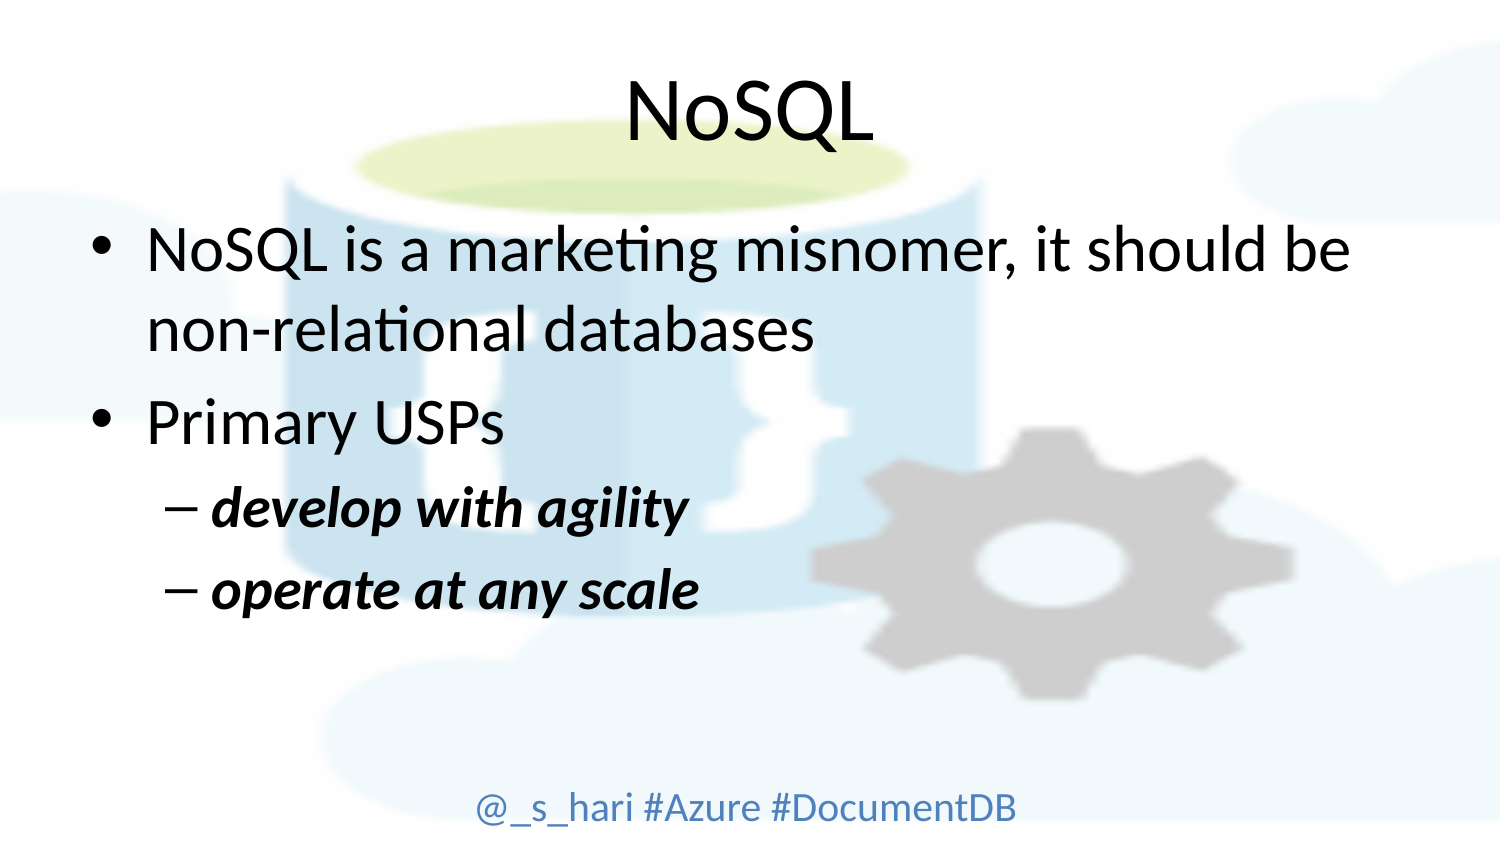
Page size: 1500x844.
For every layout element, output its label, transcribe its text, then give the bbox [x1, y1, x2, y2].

footer @_s_hari #Azure #DocumentDB [75, 782, 1425, 827]
title NoSQL [75, 33, 1425, 175]
list NoSQL is a marketing misnomer, it should be non-relational databases Primary USPs develop with agility operate at any scale [75, 196, 1425, 754]
